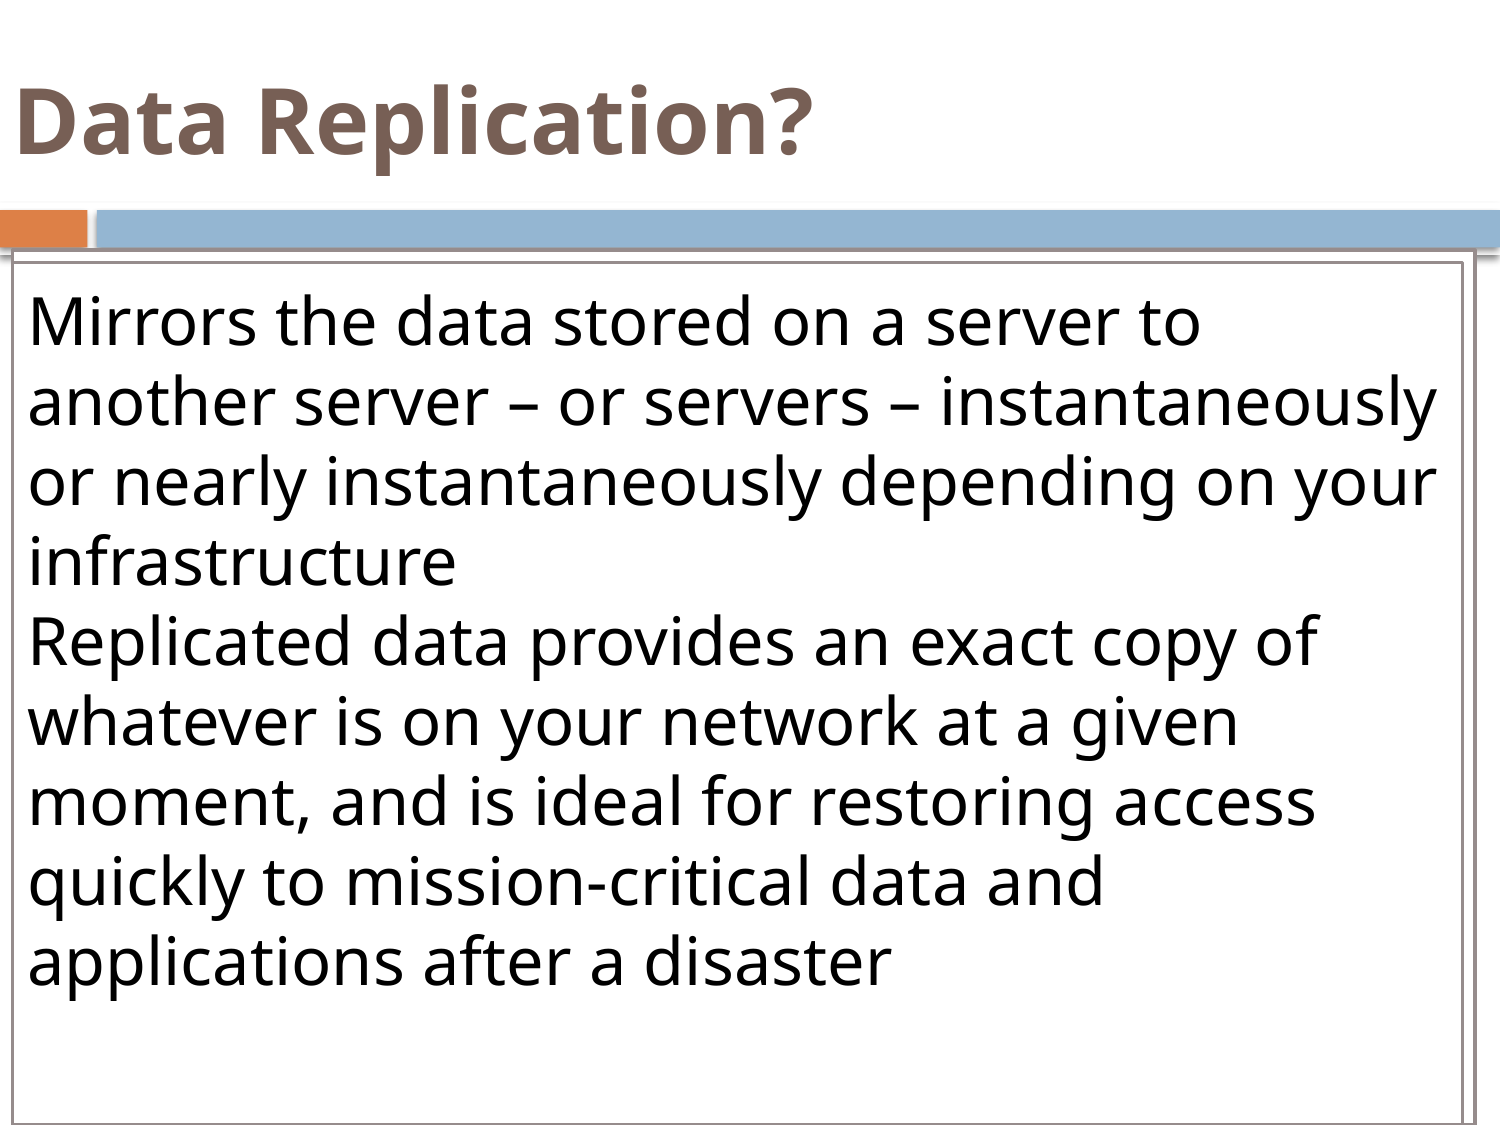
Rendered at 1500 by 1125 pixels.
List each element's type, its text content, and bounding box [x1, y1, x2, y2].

text_box [11, 248, 1477, 1125]
text_box Mirrors the data stored on a server to another server – or servers – instantaneously or nearly instantaneously depending on your infrastructure Replicated data provides an exact copy of whatever is on your network at a given moment, and is ideal for restoring access quickly to mission-critical data and applications after a disaster [11, 261, 1464, 1125]
title Data Replication? [12, 21, 1500, 212]
